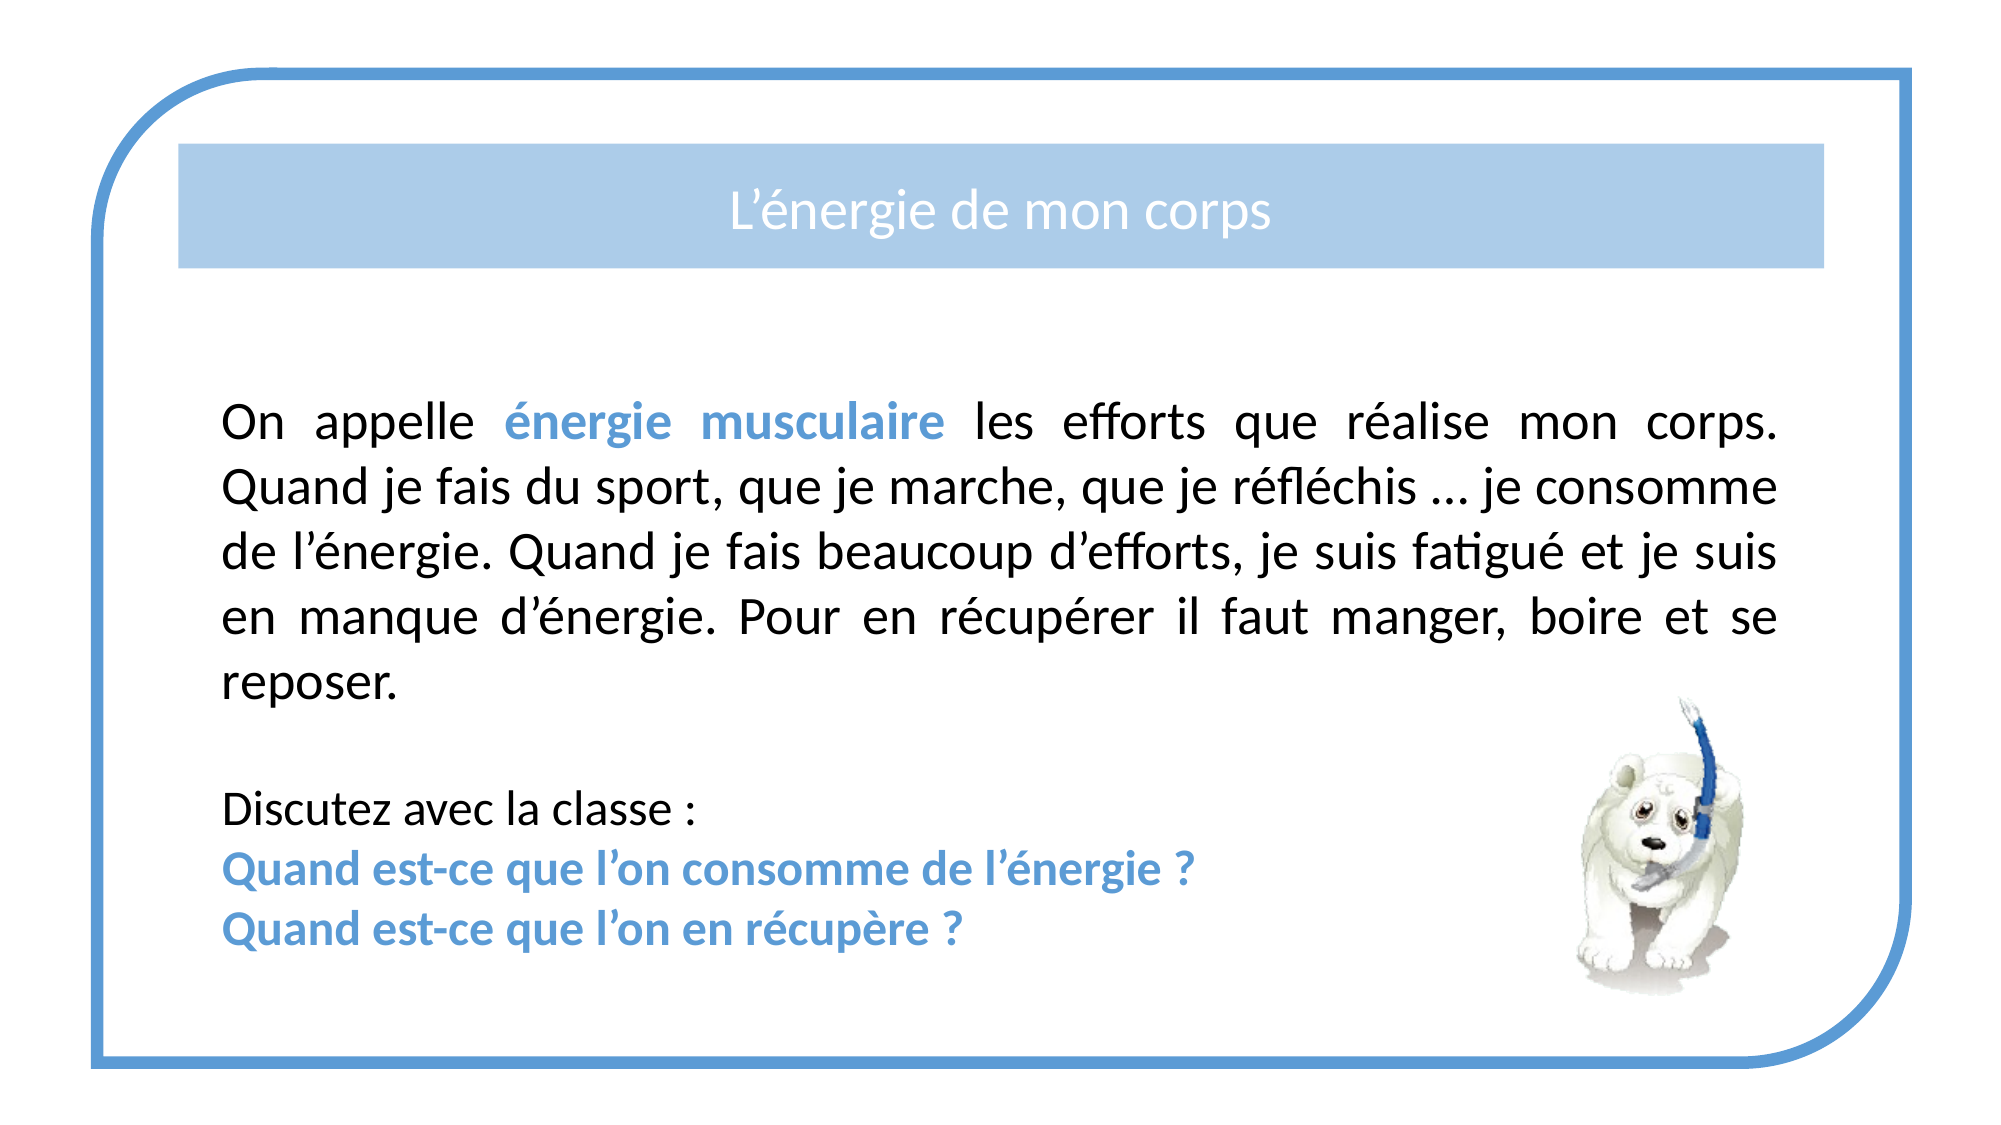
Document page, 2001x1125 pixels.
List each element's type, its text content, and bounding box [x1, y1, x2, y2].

text_box [96, 72, 1907, 1064]
text_box L’énergie de mon corps [177, 143, 1825, 269]
text_box On appelle énergie musculaire les efforts que réalise mon corps. Quand je fais du sport, que je marche, que je réfléchis … je consomme de l’énergie. Quand je fais beaucoup d’efforts, je suis fatigué et je suis en manque d’énergie. Pour en récupérer il faut manger, boire et se reposer. Discutez avec la classe : Quand est-ce que l’on consomme de l’énergie ? Quand est-ce que l’on en récupère ? [207, 378, 1796, 963]
picture [1457, 613, 1906, 1063]
